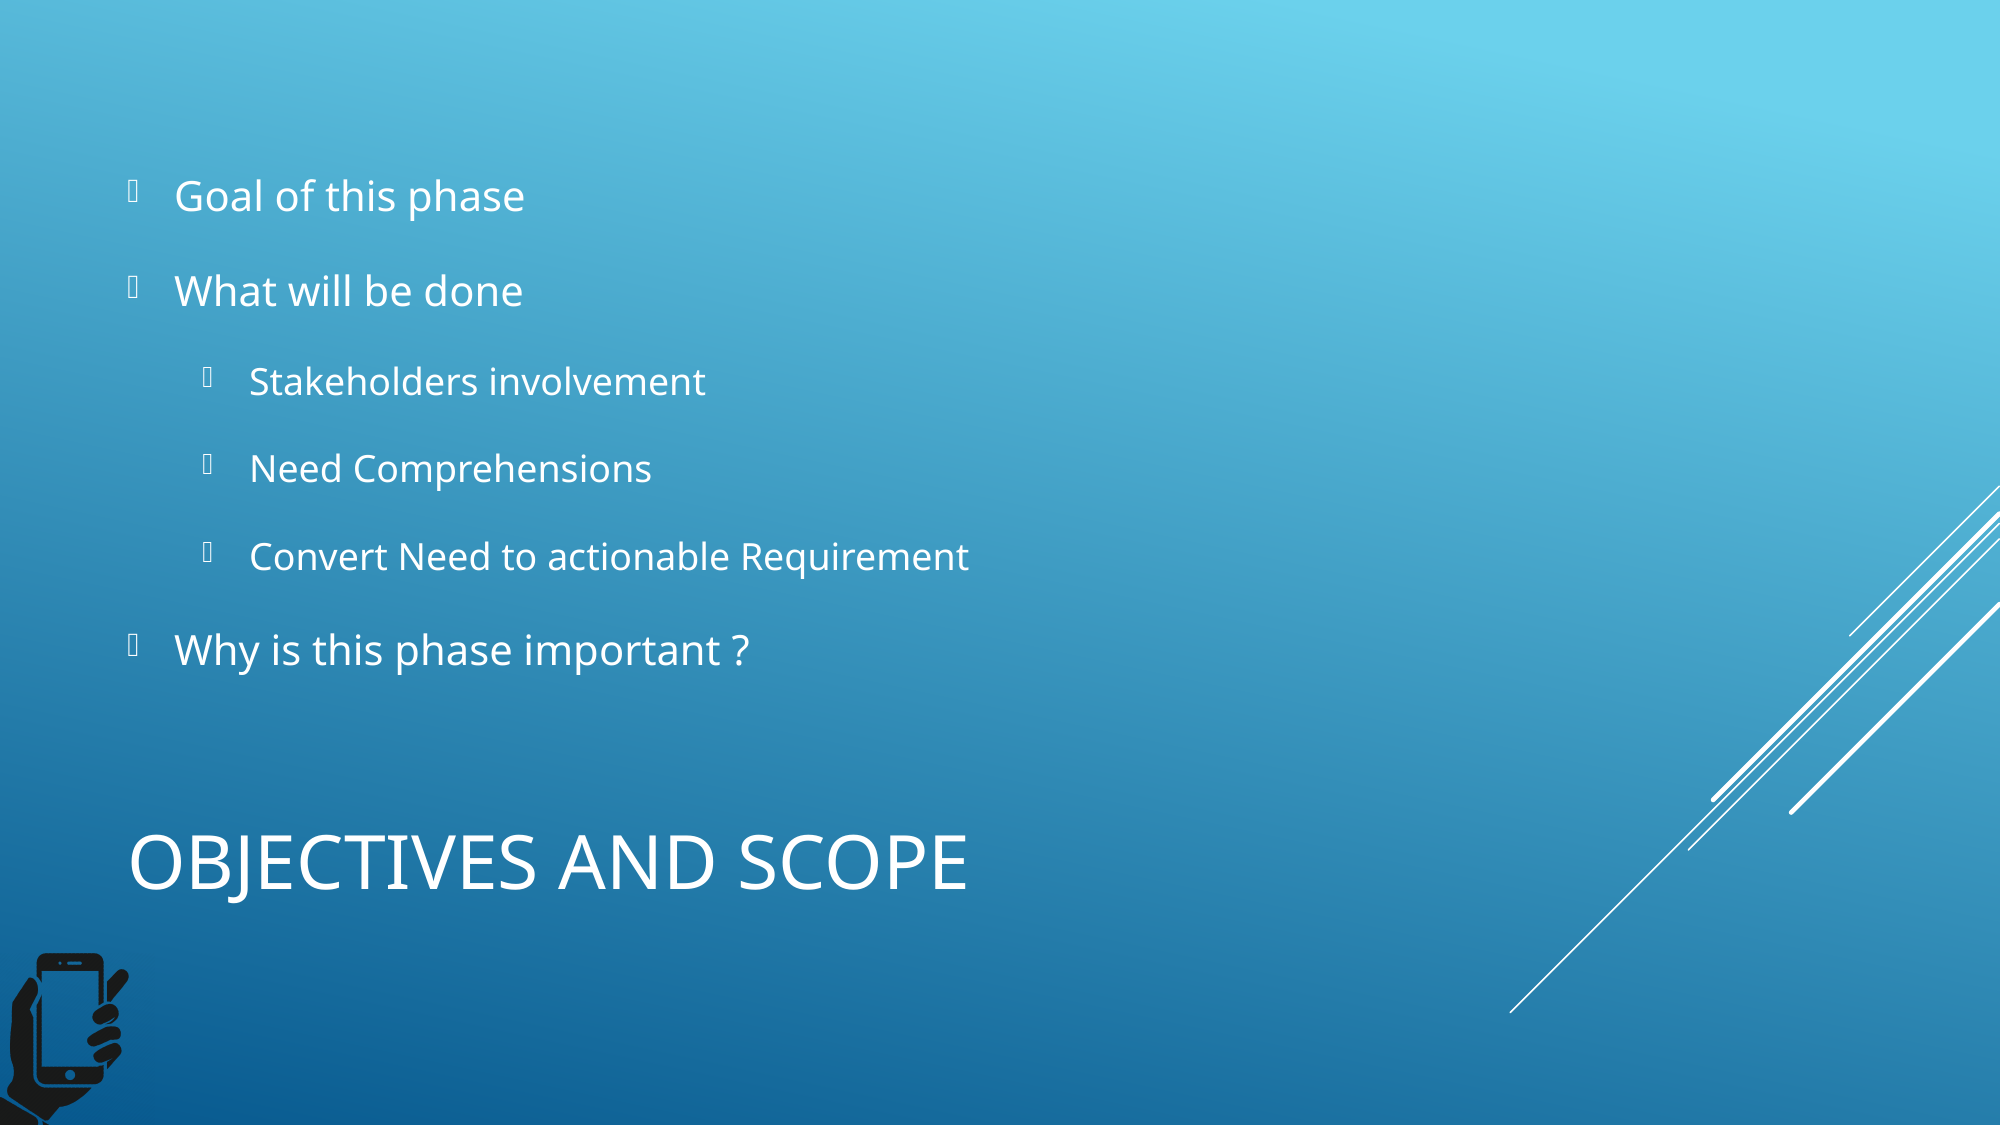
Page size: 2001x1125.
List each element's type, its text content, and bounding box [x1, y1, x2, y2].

list Goal of this phase What will be done Stakeholders involvement Need Comprehensions Convert Need to actionable Requirement Why is this phase important ? [112, 112, 1513, 706]
picture [0, 953, 156, 1125]
title Objectives and scope [112, 736, 1513, 984]
